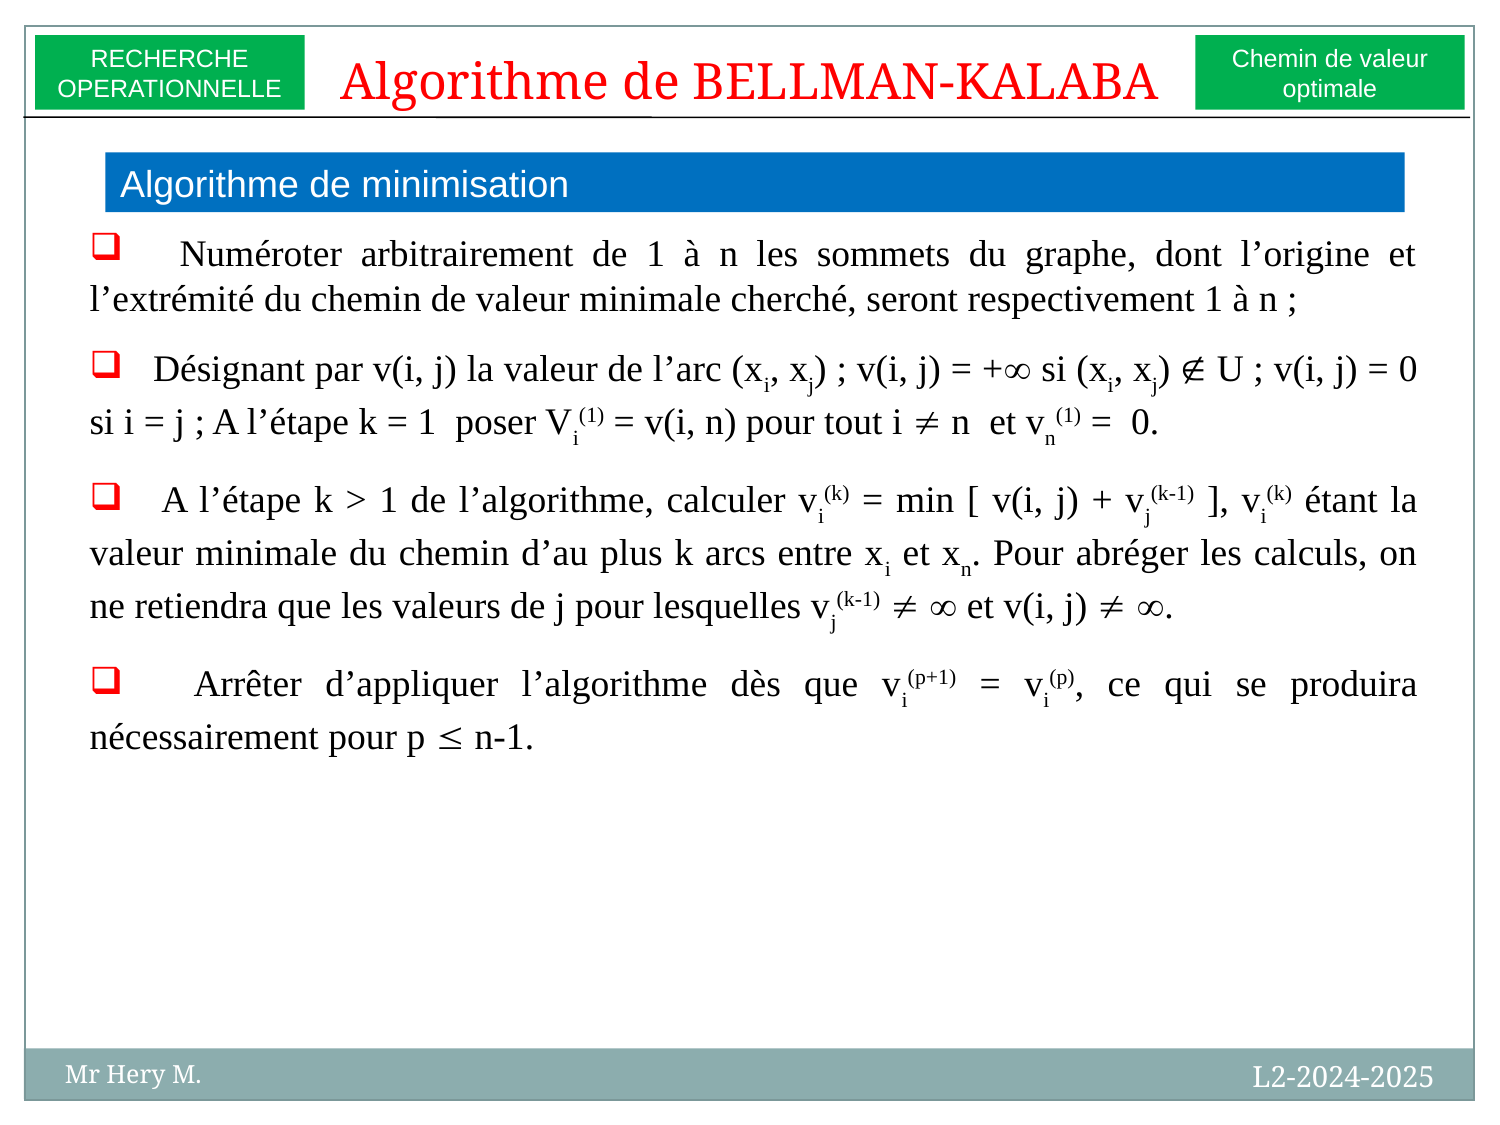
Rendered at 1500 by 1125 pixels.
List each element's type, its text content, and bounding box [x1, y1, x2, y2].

text_box Algorithme de minimisation [105, 152, 1405, 213]
text_box Numéroter arbitrairement de 1 à n les sommets du graphe, dont l’origine et l’extrémité du chemin de valeur minimale cherché, seront respectivement 1 à n ; Désignant par v(i, j) la valeur de l’arc (xi, xj) ; v(i, j) = + si (xi, xj)  U ; v(i, j) = 0 si i = j ; A l’étape k = 1 poser Vi(1) = v(i, n) pour tout i  n et vn(1) = 0. A l’étape k > 1 de l’algorithme, calculer vi(k) = min [ v(i, j) + vj(k-1) ], vi(k) étant la valeur minimale du chemin d’au plus k arcs entre xi et xn. Pour abréger les calculs, on ne retiendra que les valeurs de j pour lesquelles vj(k-1)   et v(i, j)  . Arrêter d’appliquer l’algorithme dès que vi(p+1) = vi(p), ce qui se produira nécessairement pour p  n-1. [74, 221, 1433, 765]
footer Mr Hery M. [50, 1051, 638, 1112]
title Algorithme de BELLMAN-KALABA [316, 37, 1184, 115]
text_box Chemin de valeur optimale [1195, 35, 1465, 110]
text_box RECHERCHE OPERATIONNELLE [35, 35, 305, 110]
slide_number L2-2024-2025 [950, 1050, 1450, 1111]
